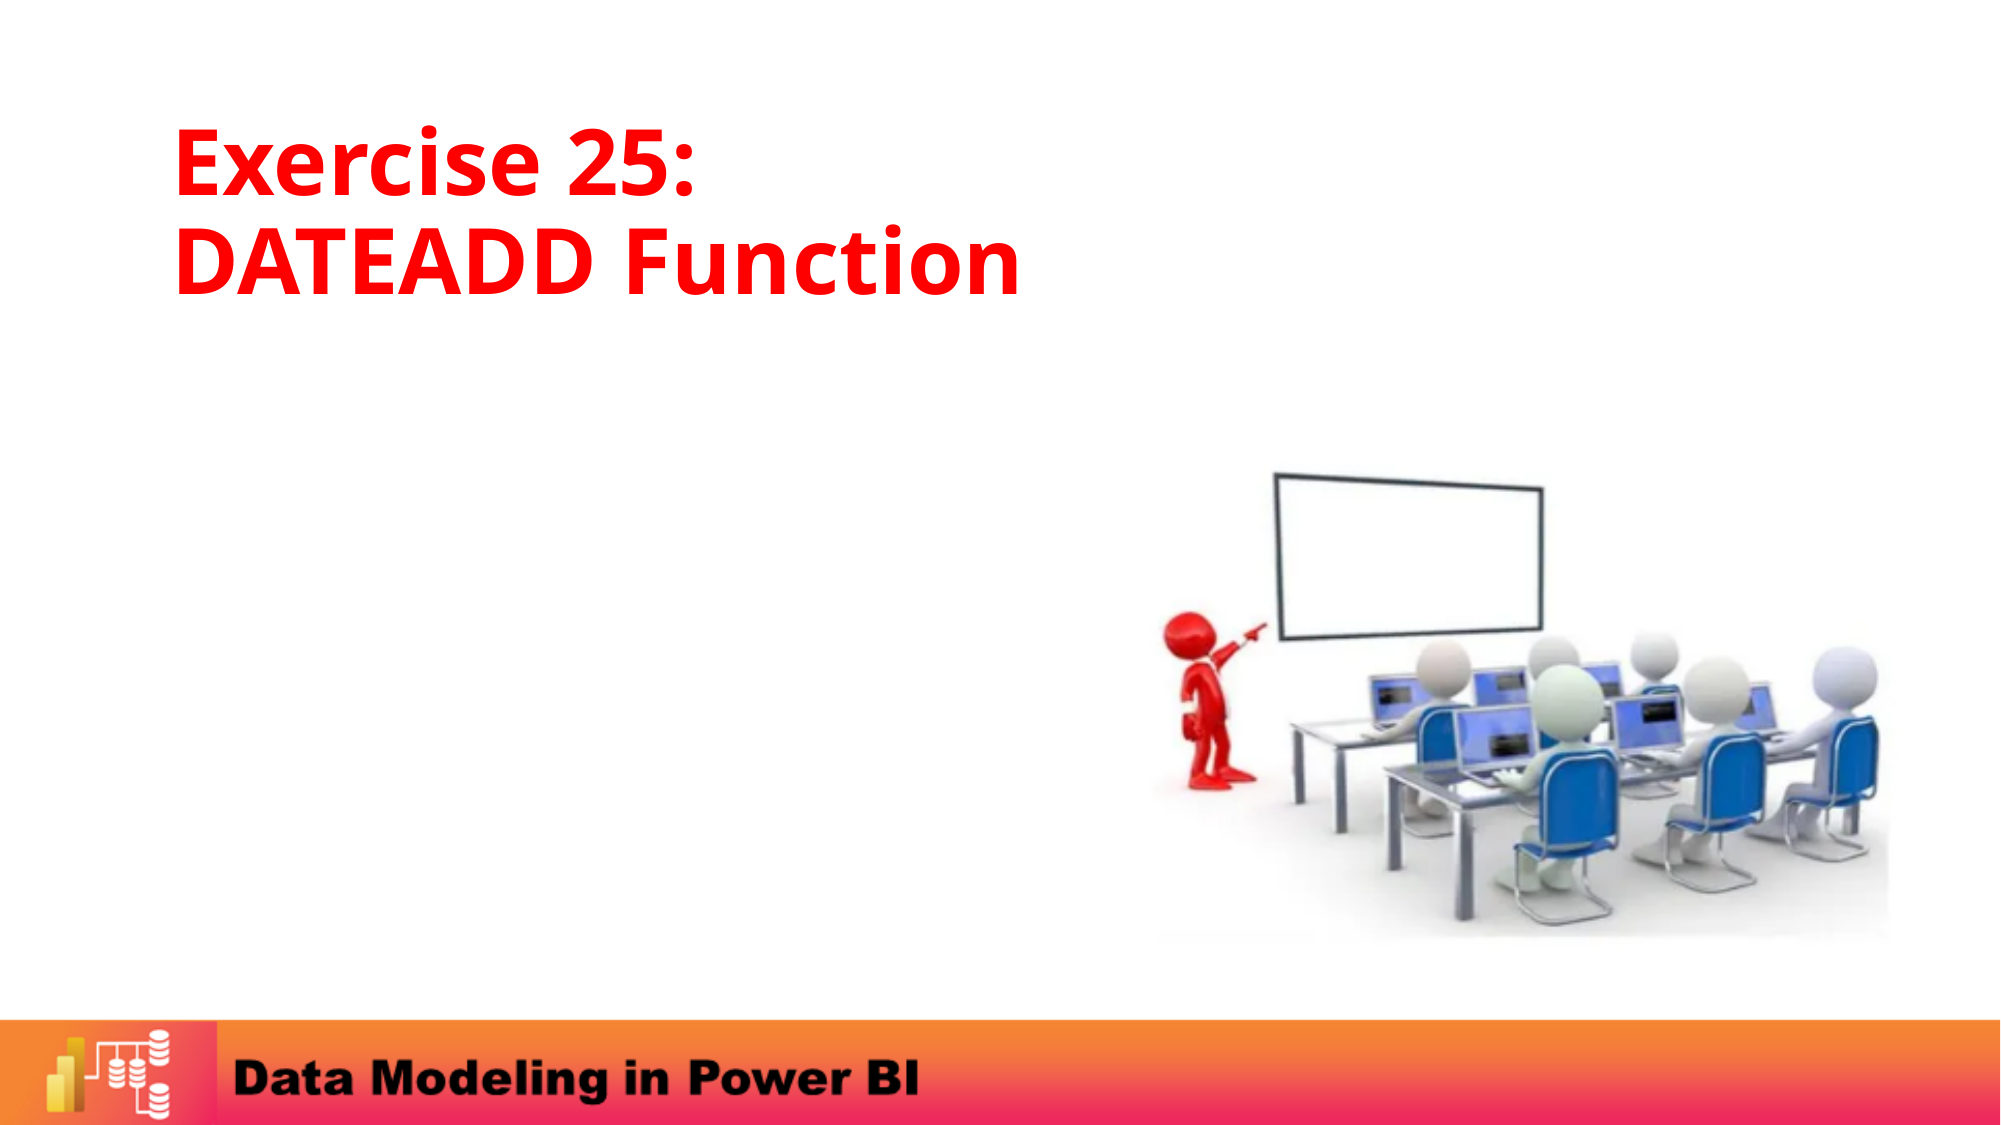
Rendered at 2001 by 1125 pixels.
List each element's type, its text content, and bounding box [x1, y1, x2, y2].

text_box Exercise 25: DATEADD Function [156, 108, 1844, 455]
picture [0, 0, 2001, 1125]
